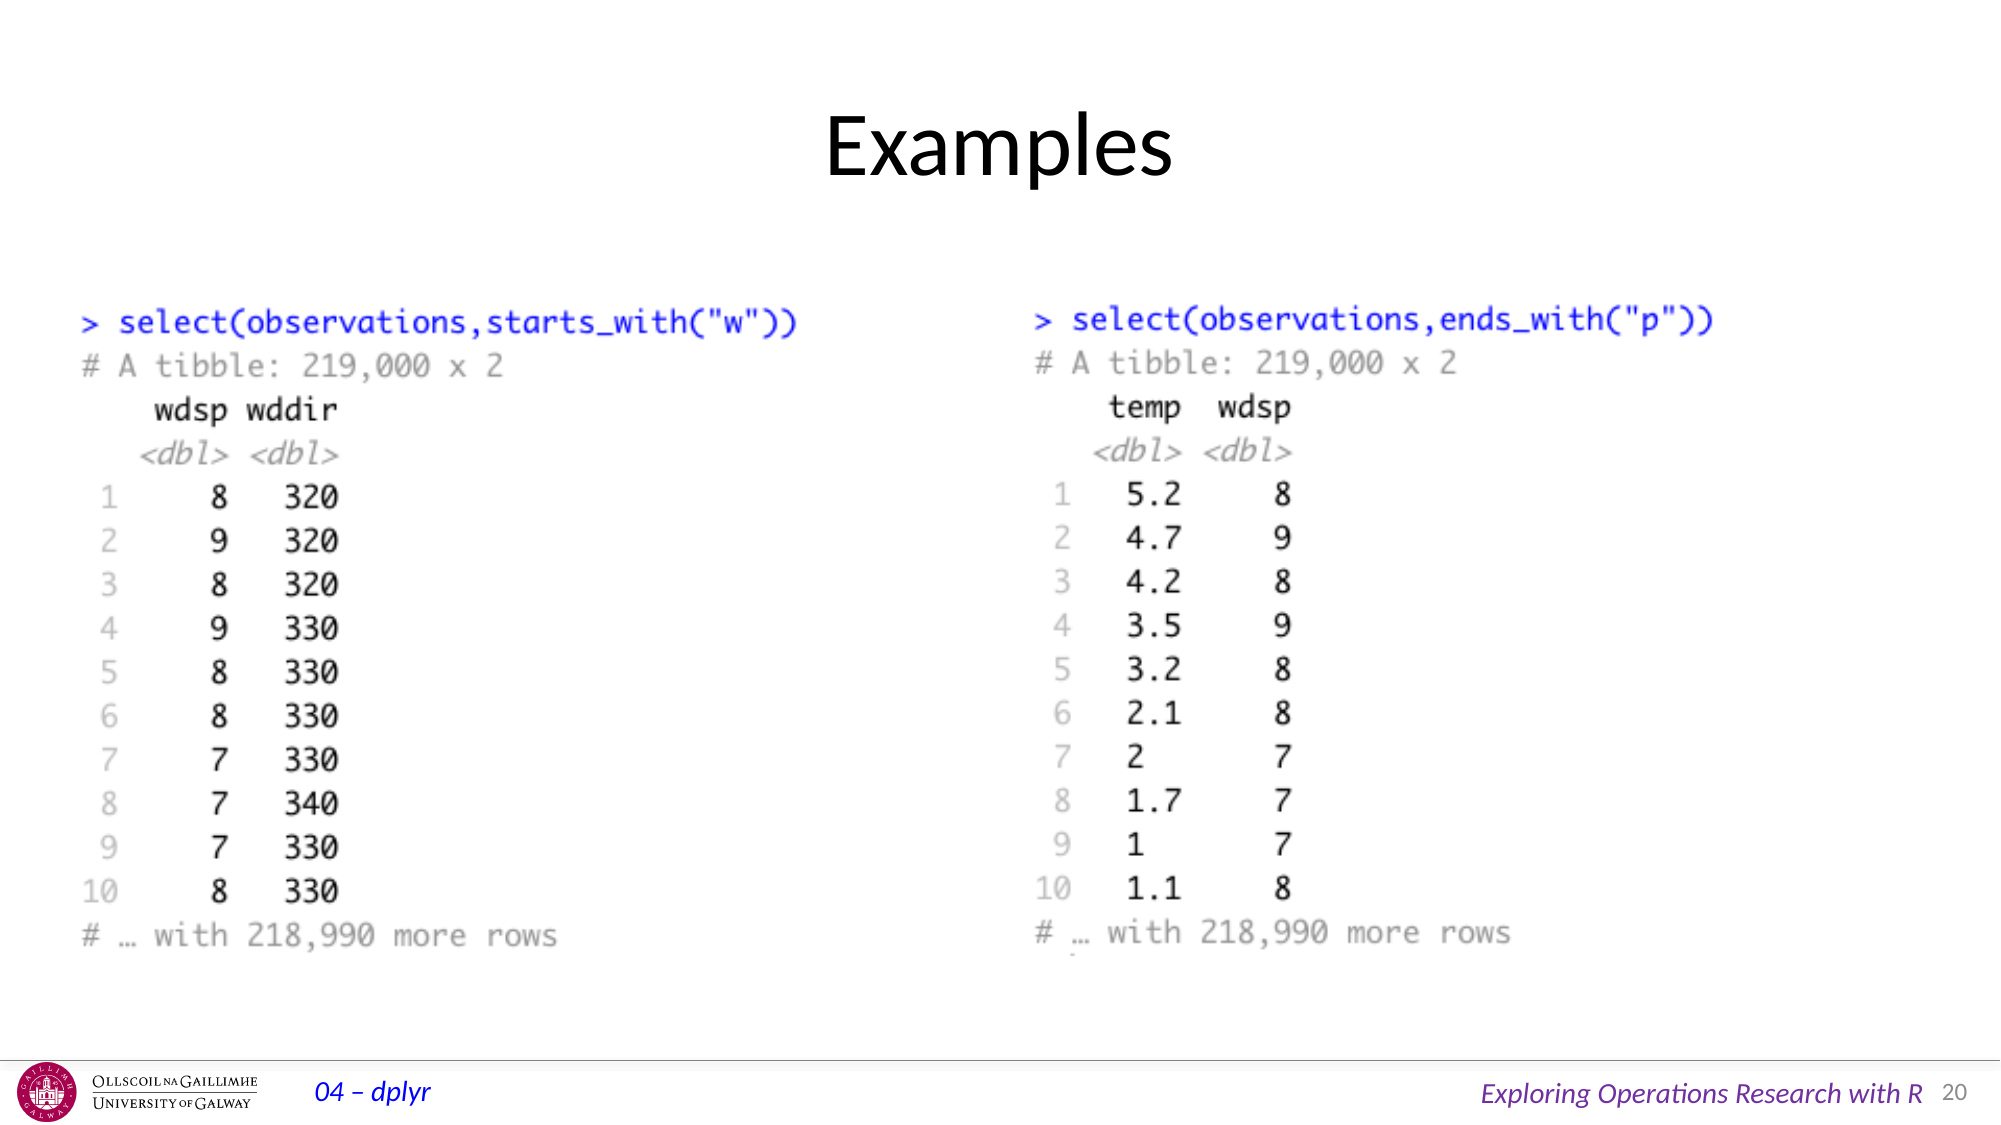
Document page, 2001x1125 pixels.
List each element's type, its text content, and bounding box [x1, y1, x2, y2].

picture [17, 1062, 257, 1122]
picture [76, 297, 813, 957]
picture [1025, 294, 1729, 956]
slide_number 20 [1899, 1060, 1983, 1120]
title Examples [99, 45, 1900, 233]
